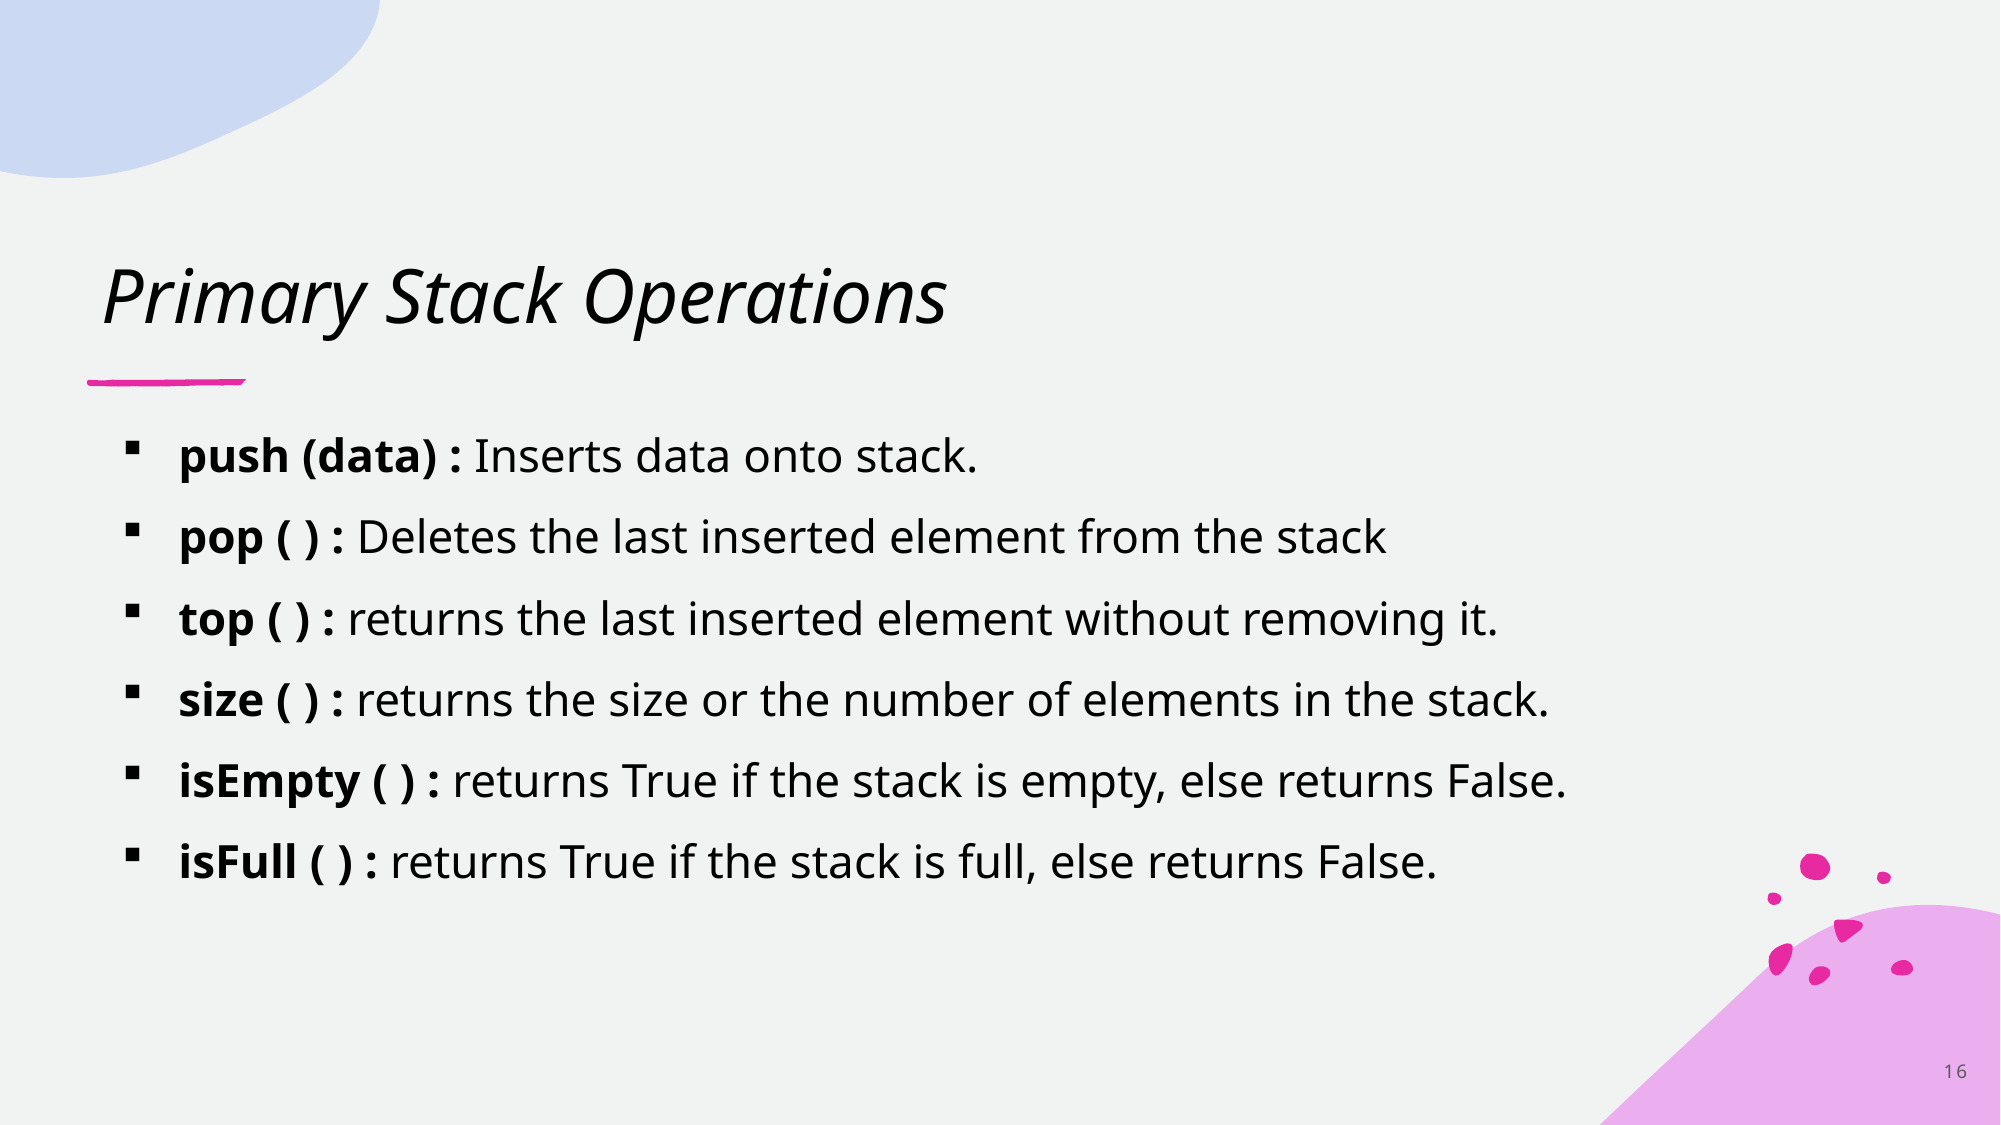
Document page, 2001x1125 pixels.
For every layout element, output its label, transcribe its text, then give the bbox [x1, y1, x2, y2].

title Primary Stack Operations [86, 129, 1740, 347]
list push (data) : Inserts data onto stack. pop ( ) : Deletes the last inserted element from the stack top ( ) : returns the last inserted element without removing it. size ( ) : returns the size or the number of elements in the stack. isEmpty ( ) : returns True if the stack is empty, else returns False. isFull ( ) : returns True if the stack is full, else returns False. [107, 413, 1740, 996]
slide_number 16 [1911, 1042, 1999, 1103]
